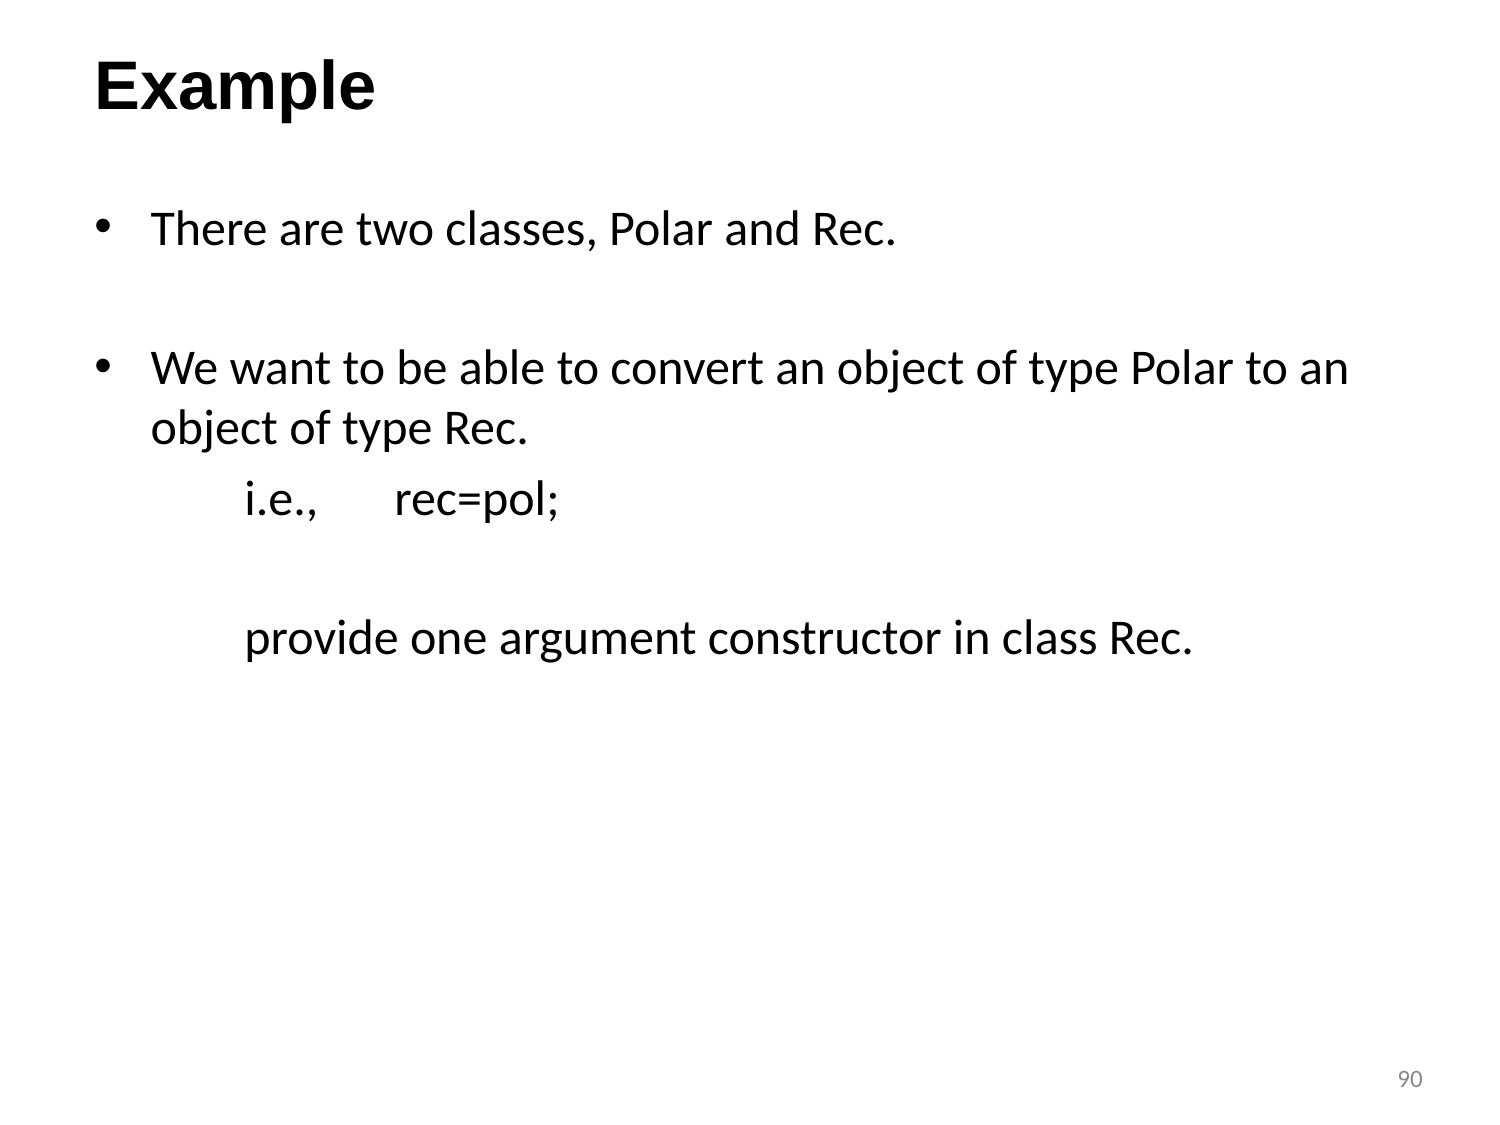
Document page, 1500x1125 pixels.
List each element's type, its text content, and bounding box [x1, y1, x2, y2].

title Example [79, 14, 1417, 151]
slide_number ‹#› [1087, 1047, 1438, 1108]
list There are two classes, Polar and Rec. We want to be able to convert an object of type Polar to an object of type Rec. i.e., rec=pol; provide one argument constructor in class Rec. [79, 187, 1417, 1043]
